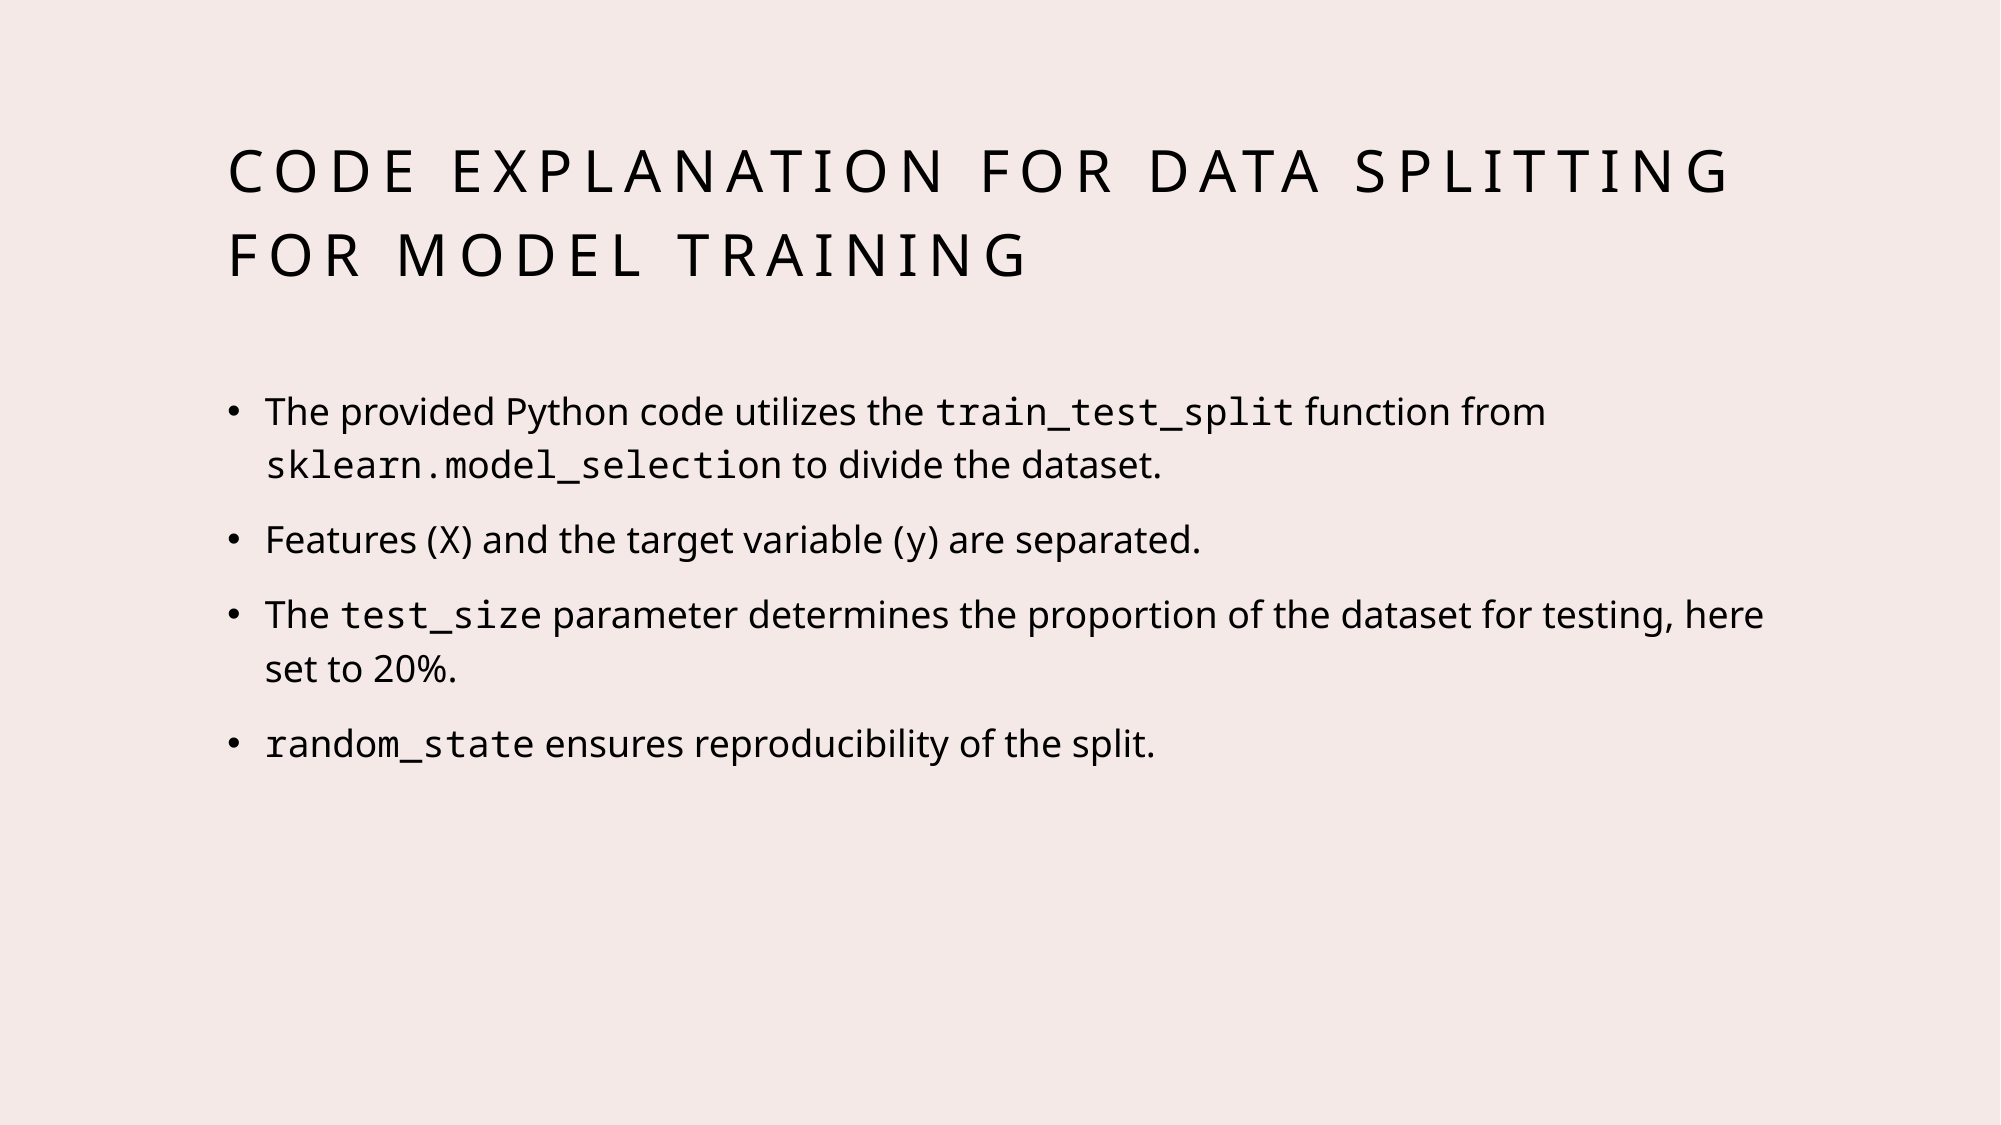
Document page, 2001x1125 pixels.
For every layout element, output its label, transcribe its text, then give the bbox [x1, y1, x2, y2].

list The provided Python code utilizes the train_test_split function from sklearn.model_selection to divide the dataset. Features (X) and the target variable (y) are separated. The test_size parameter determines the proportion of the dataset for testing, here set to 20%. random_state ensures reproducibility of the split. [212, 371, 1788, 969]
title Code Explanation for DATA SPLITTING FOR MODEL TRAINING [212, 138, 1788, 354]
